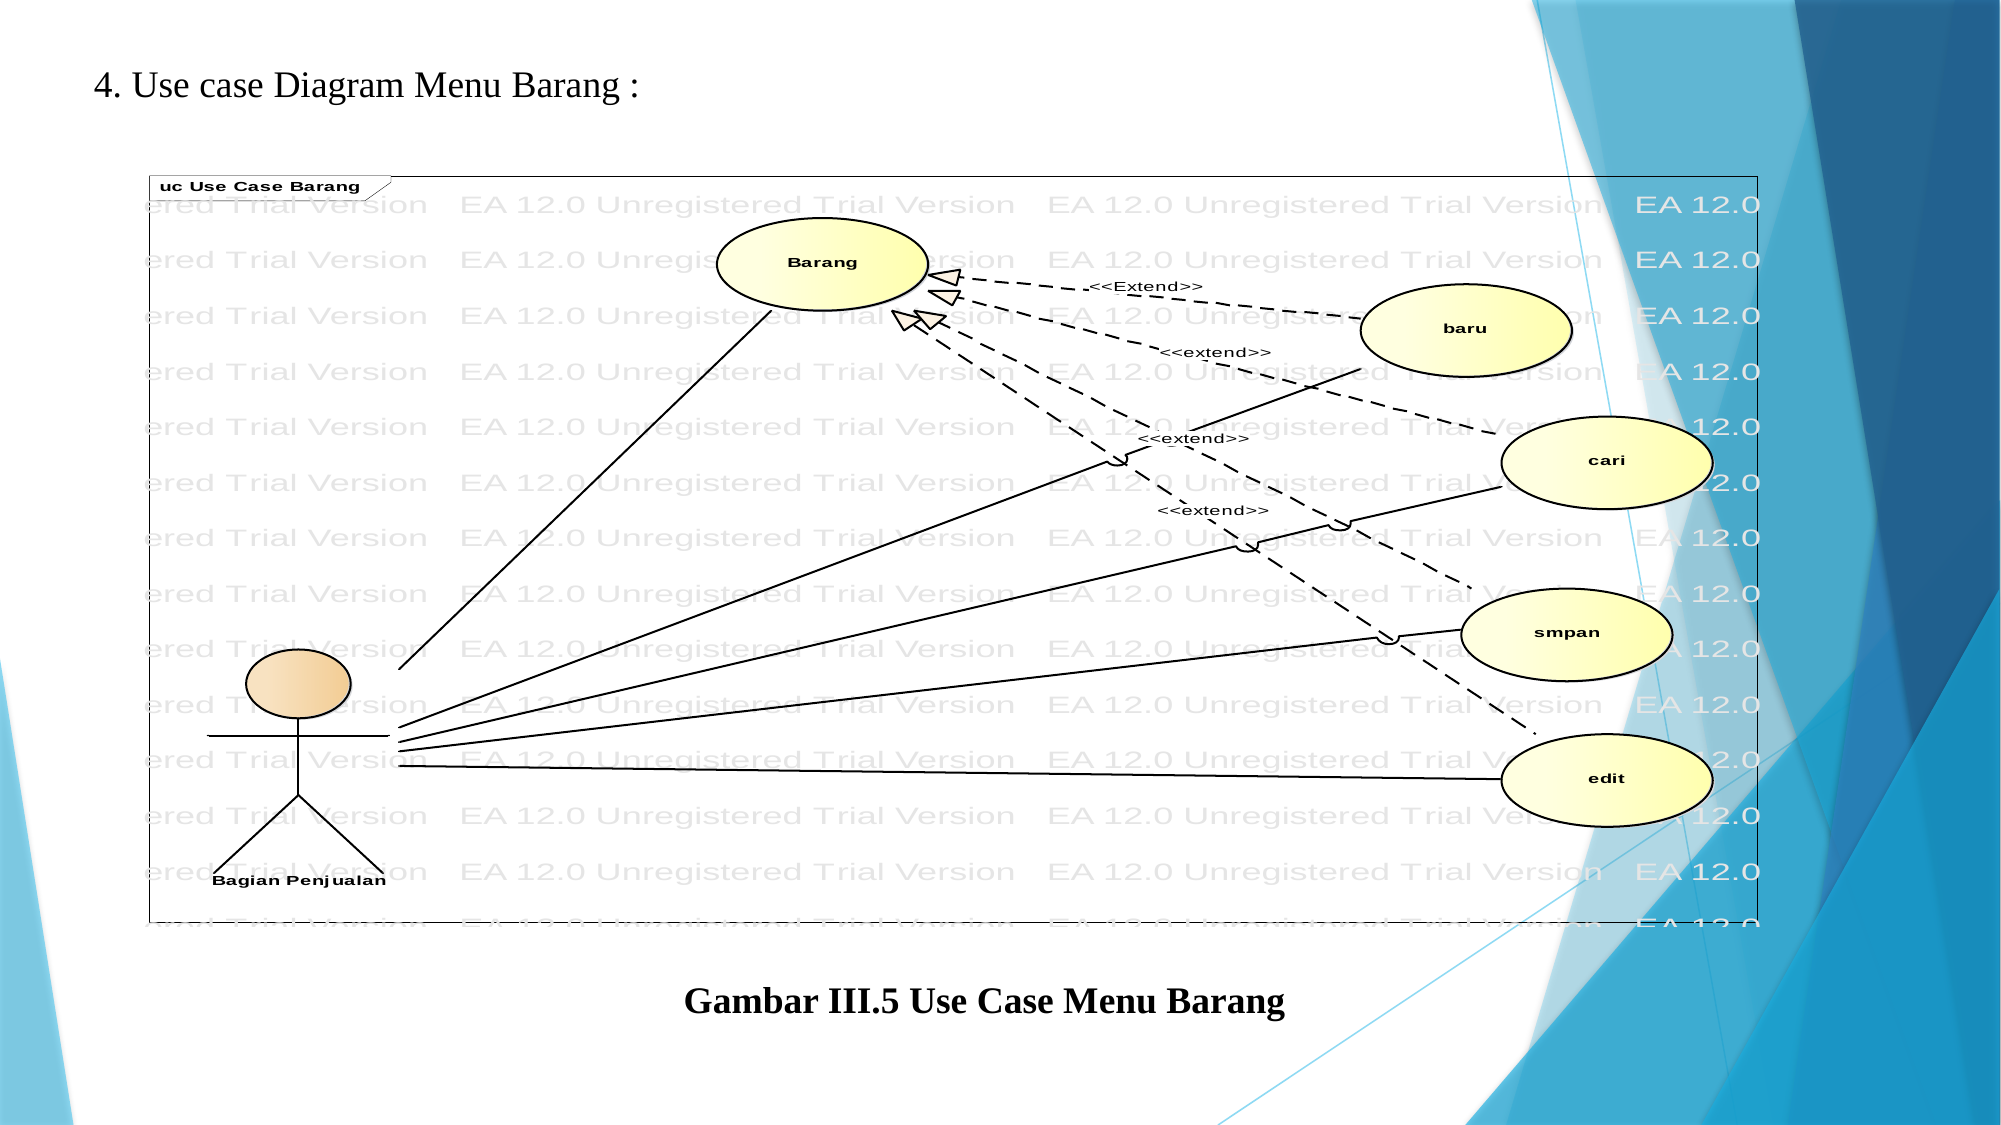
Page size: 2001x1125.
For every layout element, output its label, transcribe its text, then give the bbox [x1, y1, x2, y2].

picture [142, 171, 1764, 927]
text_box 4. Use case Diagram Menu Barang : [69, 52, 1070, 113]
text_box Gambar III.5 Use Case Menu Barang [668, 969, 1301, 1029]
